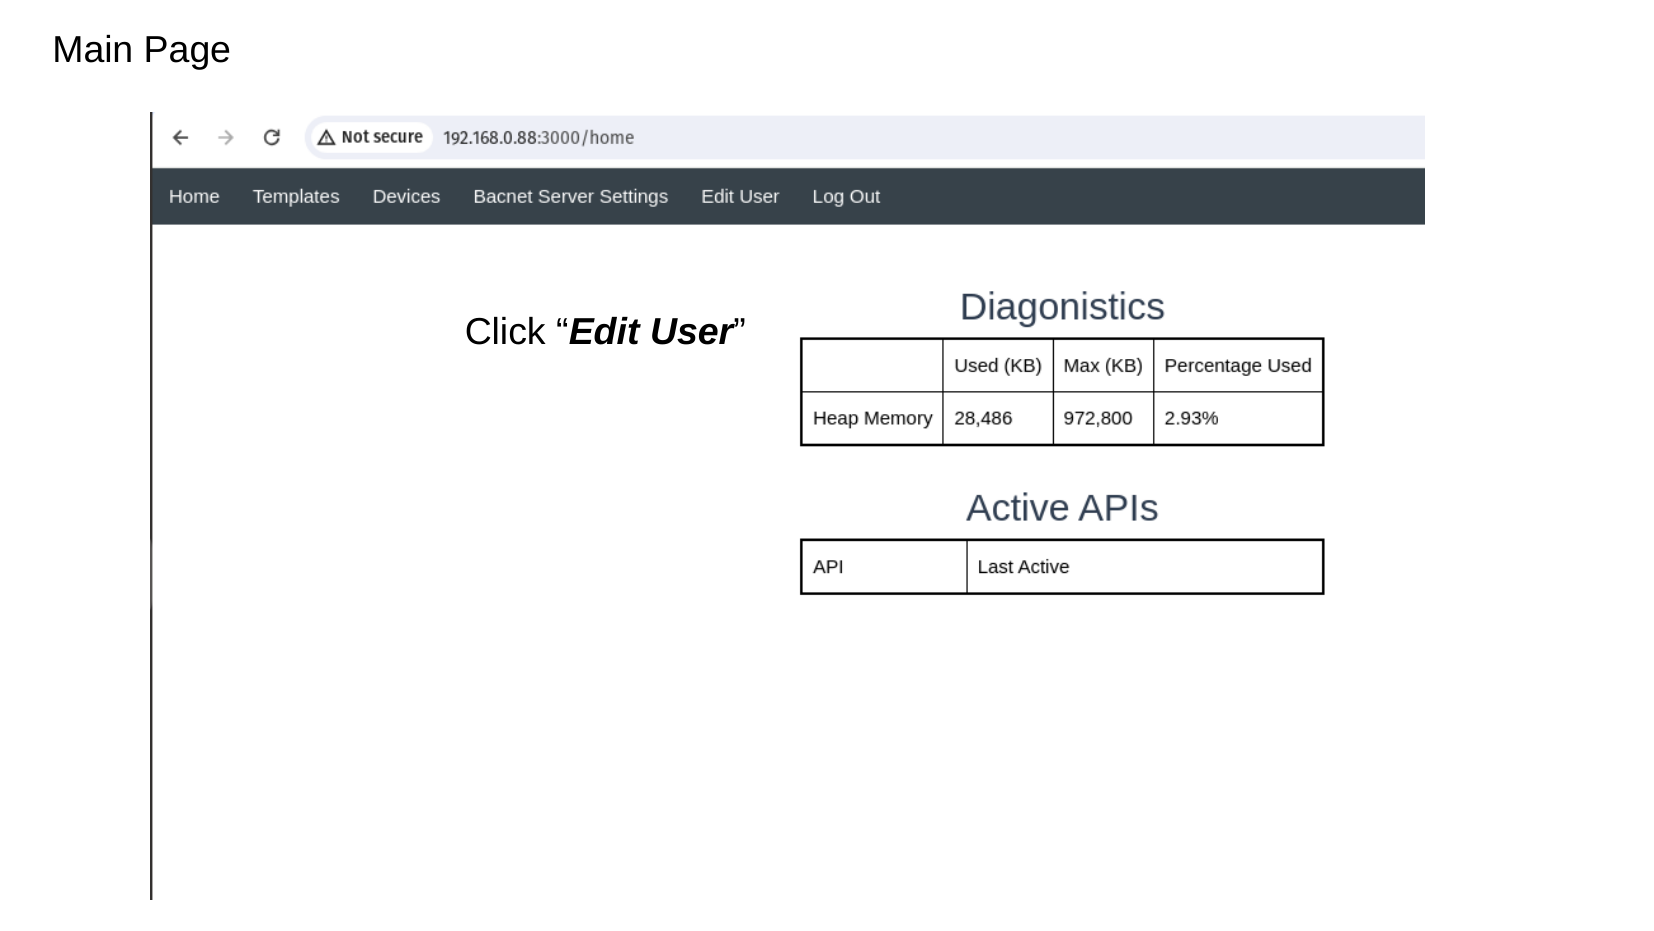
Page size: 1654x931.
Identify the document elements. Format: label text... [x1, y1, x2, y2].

picture [149, 112, 1426, 901]
text_box Main Page [37, 18, 563, 75]
